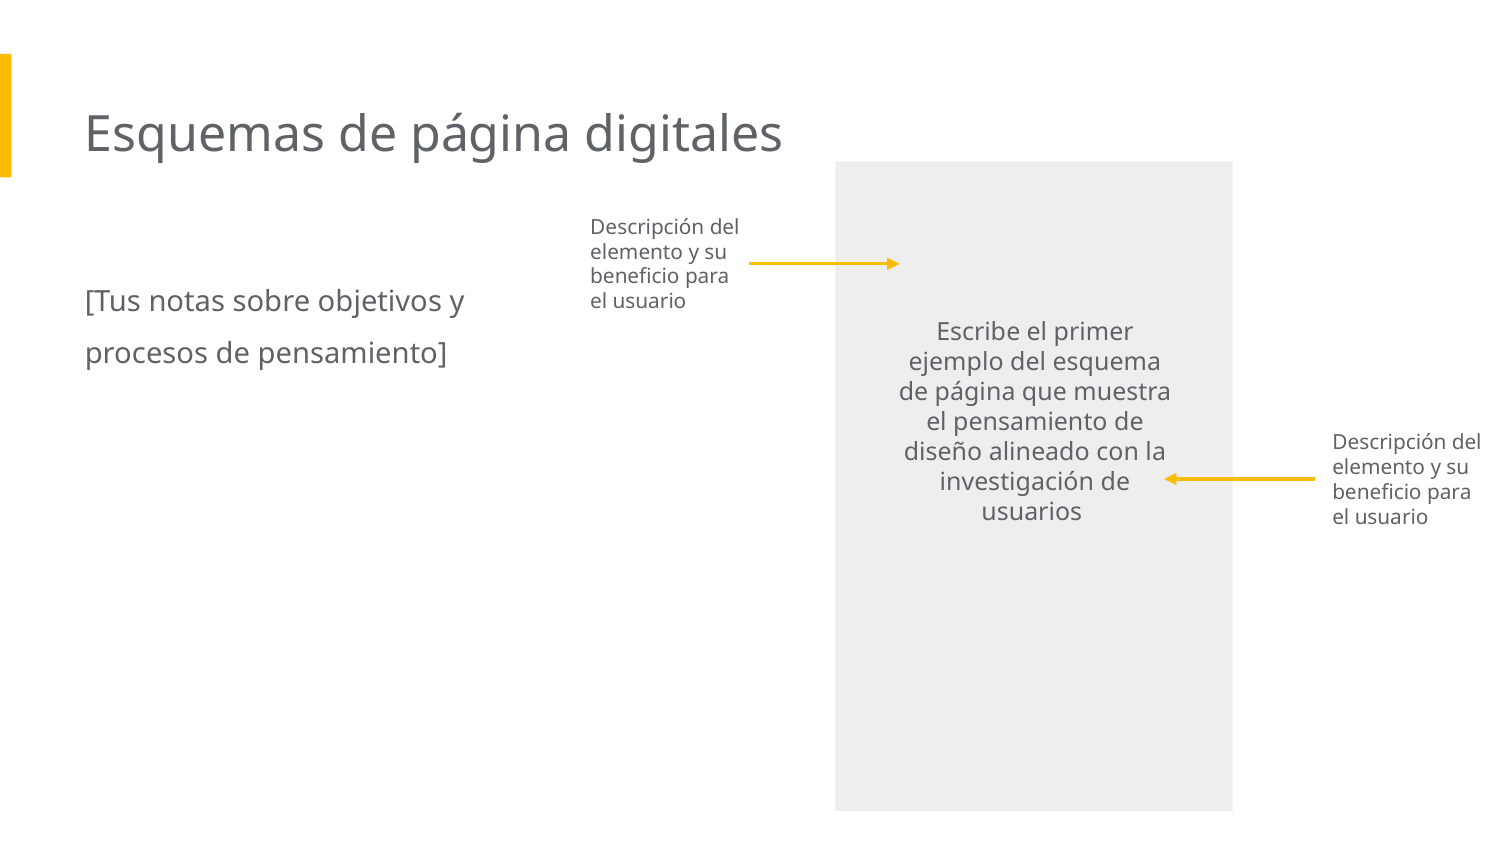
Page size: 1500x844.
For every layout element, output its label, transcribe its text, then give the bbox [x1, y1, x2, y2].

text_box [835, 161, 1233, 811]
text_box [Tus notas sobre objetivos y procesos de pensamiento] [84, 249, 483, 385]
text_box Descripción del elemento y su beneficio para el usuario [575, 198, 756, 329]
text_box Esquemas de página digitales [84, 85, 1234, 176]
text_box Escribe el primer ejemplo del esquema de página que muestra el pensamiento de diseño alineado con la investigación de usuarios [879, 300, 1191, 541]
text_box Descripción del elemento y su beneficio para el usuario [1317, 413, 1498, 544]
